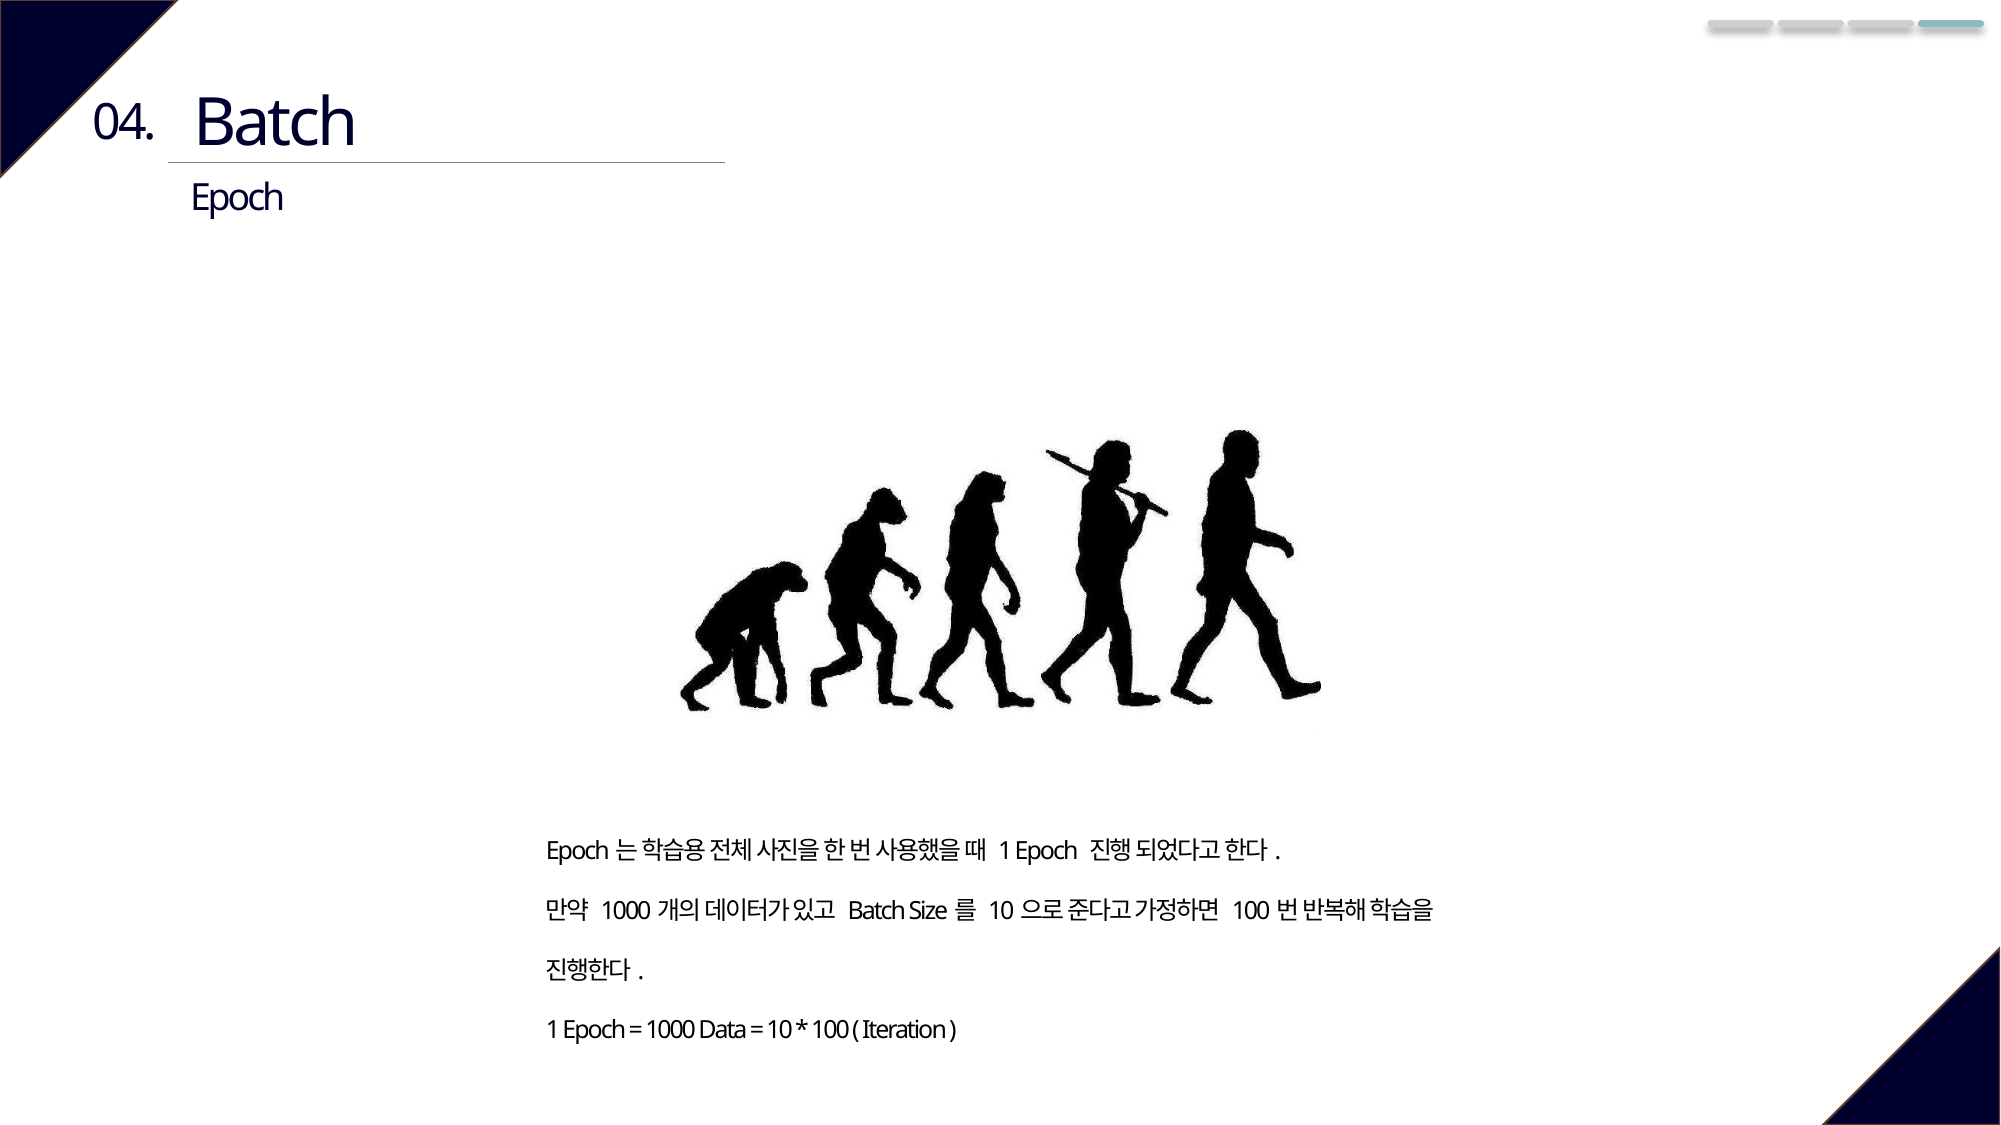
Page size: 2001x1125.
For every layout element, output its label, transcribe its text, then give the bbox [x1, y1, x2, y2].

text_box Batch [178, 71, 933, 167]
text_box Epoch는 학습용 전체 사진을 한 번 사용했을 때 1 Epoch 진행 되었다고 한다. 만약 1000개의 데이터가 있고 Batch Size를 10으로 준다고 가정하면 100번 반복해 학습을 진행한다. 1 Epoch = 1000 Data = 10 * 100 ( Iteration ) [531, 797, 1469, 1052]
text_box Epoch [175, 165, 530, 225]
text_box 04. [78, 81, 172, 157]
picture [679, 414, 1321, 735]
